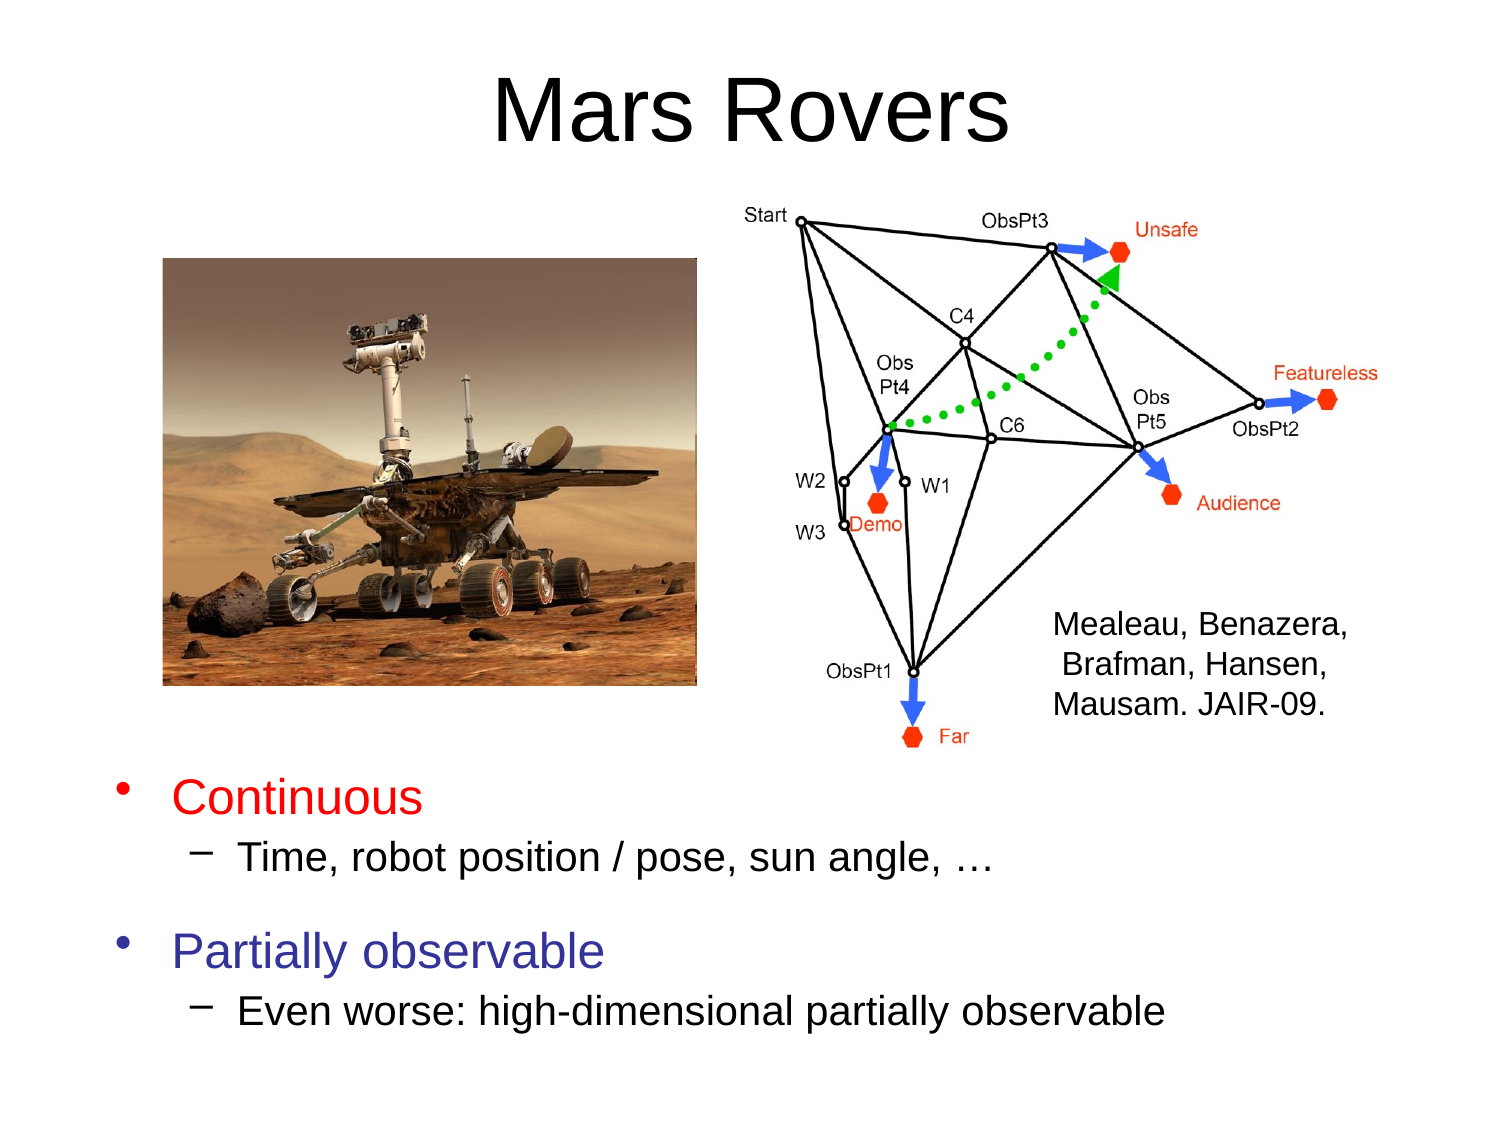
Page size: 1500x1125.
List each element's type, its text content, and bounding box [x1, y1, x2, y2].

title Mars Rovers [489, 48, 1014, 239]
text_box [162, 258, 697, 600]
text_box [744, 207, 1378, 748]
text_box Mealeau, Benazera, Brafman, Hansen, Mausam. JAIR-09. Continuous Time, robot position / pose, sun angle, … Partially observable Even worse: high-dimensional partially observable [112, 600, 1353, 1034]
